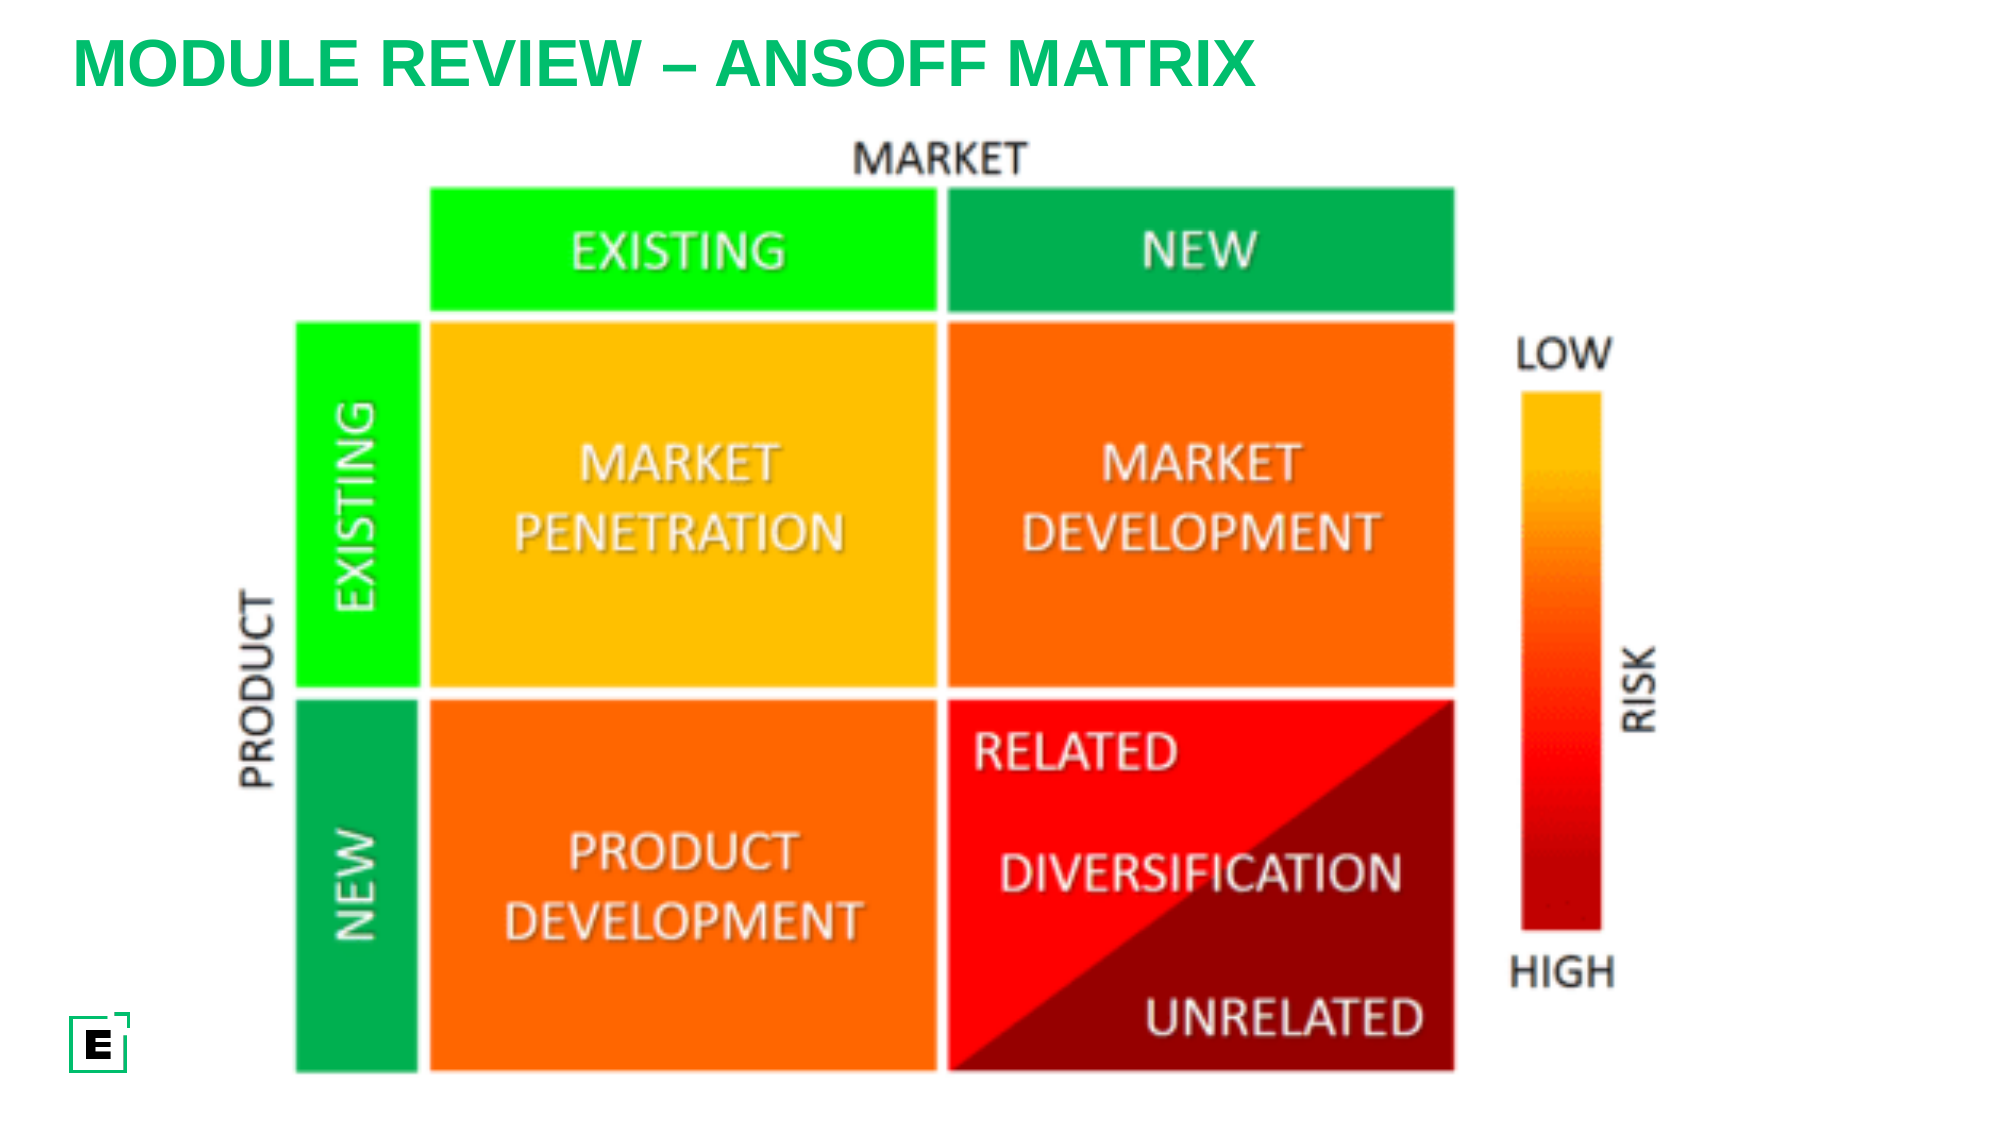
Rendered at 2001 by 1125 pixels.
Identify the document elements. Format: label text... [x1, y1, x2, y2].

picture [69, 1012, 130, 1073]
picture [201, 127, 1688, 1081]
title MODULE REVIEW – ANSOFF MATRIX [70, 0, 1300, 154]
